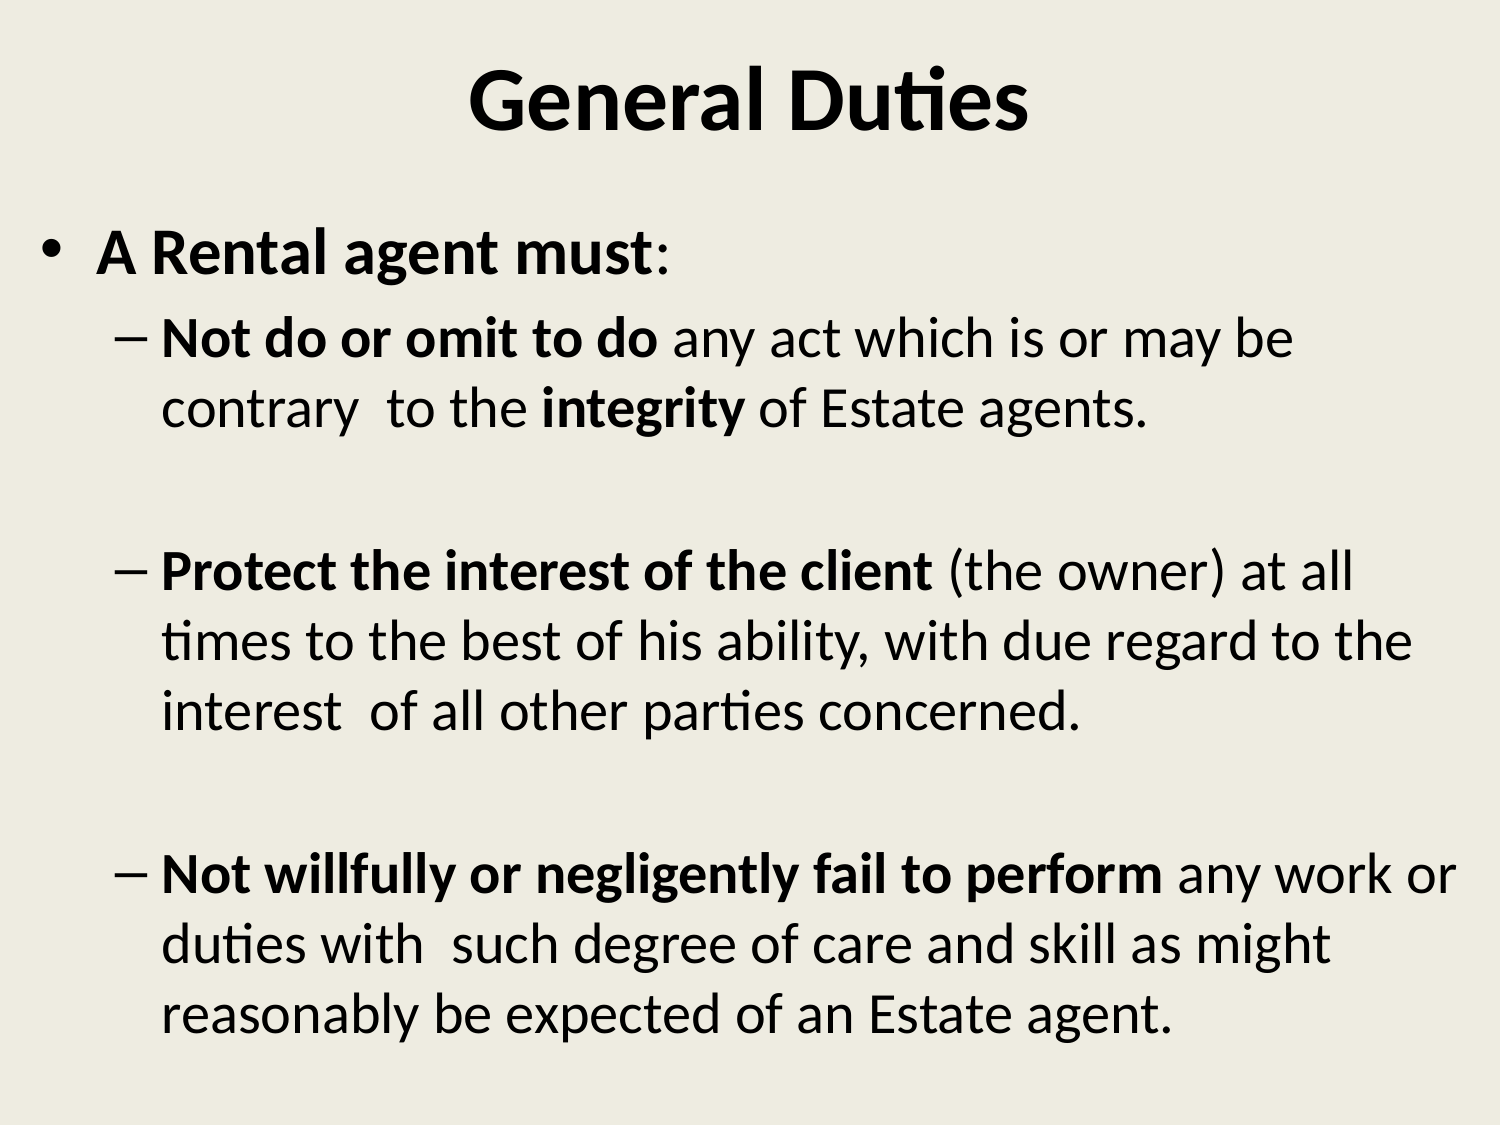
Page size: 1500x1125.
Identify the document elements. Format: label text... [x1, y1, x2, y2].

list A Rental agent must: Not do or omit to do any act which is or may be contrary to the integrity of Estate agents. Protect the interest of the client (the owner) at all times to the best of his ability, with due regard to the interest of all other parties concerned. Not willfully or negligently fail to perform any work or duties with such degree of care and skill as might reasonably be expected of an Estate agent. [24, 200, 1500, 1125]
title General Duties [0, 0, 1500, 188]
